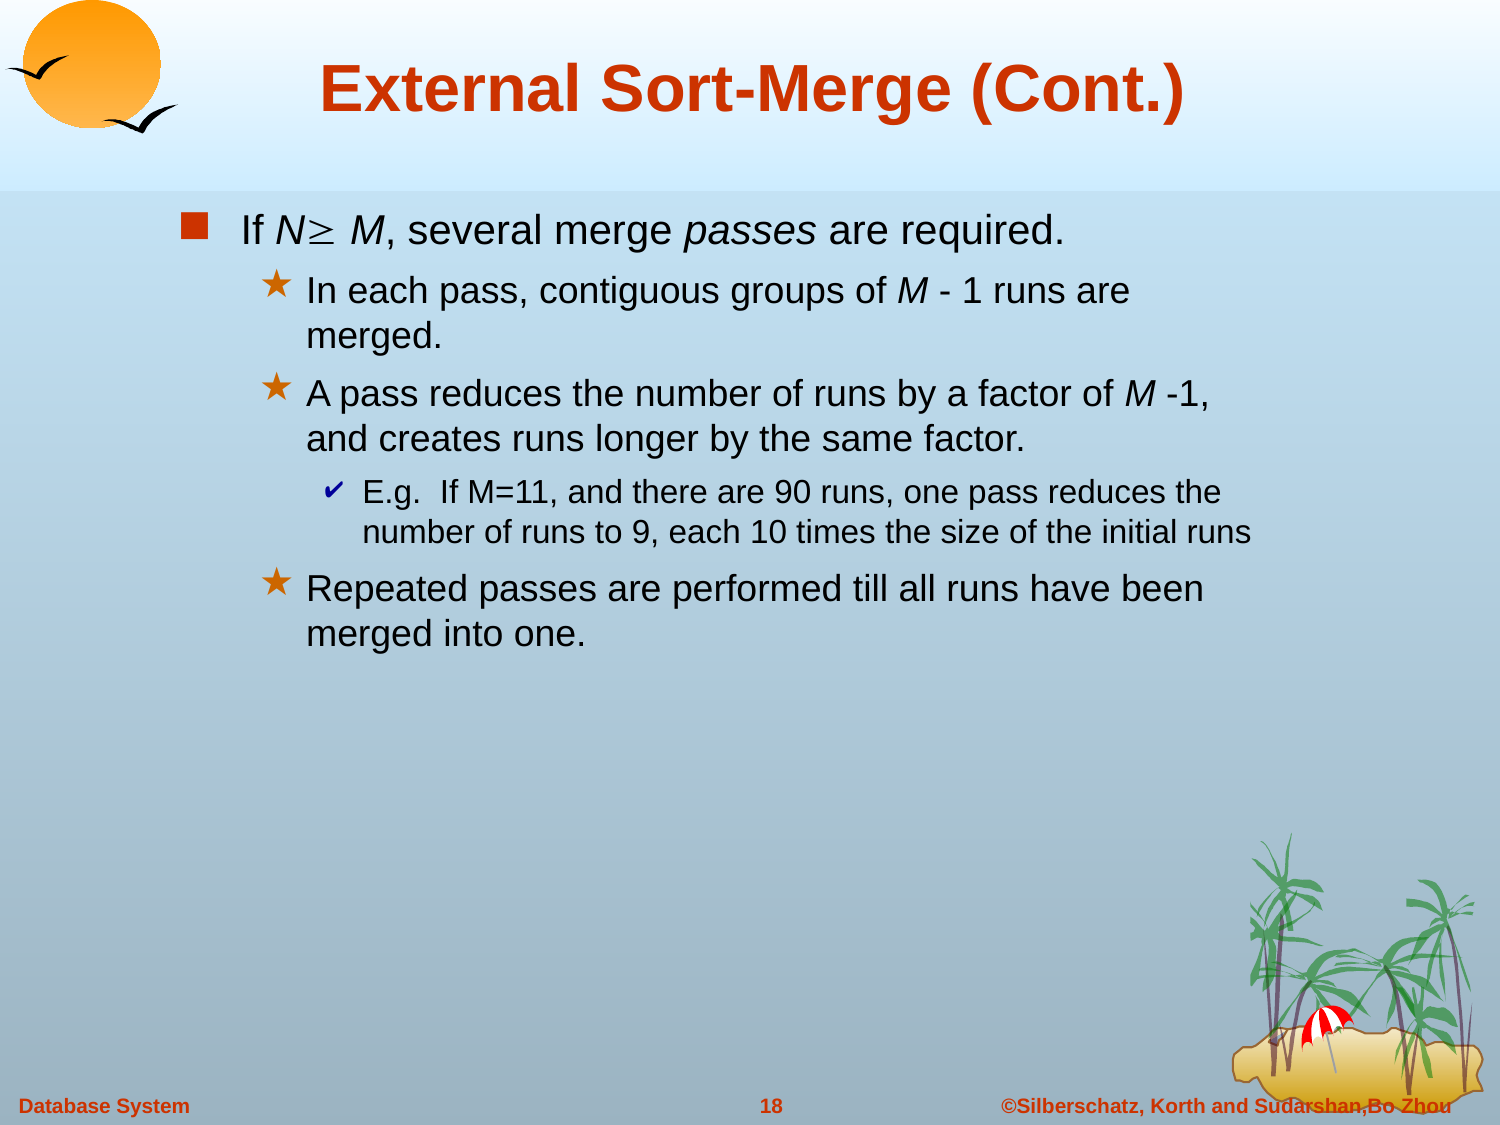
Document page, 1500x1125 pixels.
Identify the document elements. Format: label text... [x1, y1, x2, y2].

list If N M, several merge passes are required. In each pass, contiguous groups of M - 1 runs are merged. A pass reduces the number of runs by a factor of M -1, and creates runs longer by the same factor. E.g. If M=11, and there are 90 runs, one pass reduces the number of runs to 9, each 10 times the size of the initial runs Repeated passes are performed till all runs have been merged into one. [169, 195, 1288, 793]
title External Sort-Merge (Cont.) [90, 32, 1416, 133]
